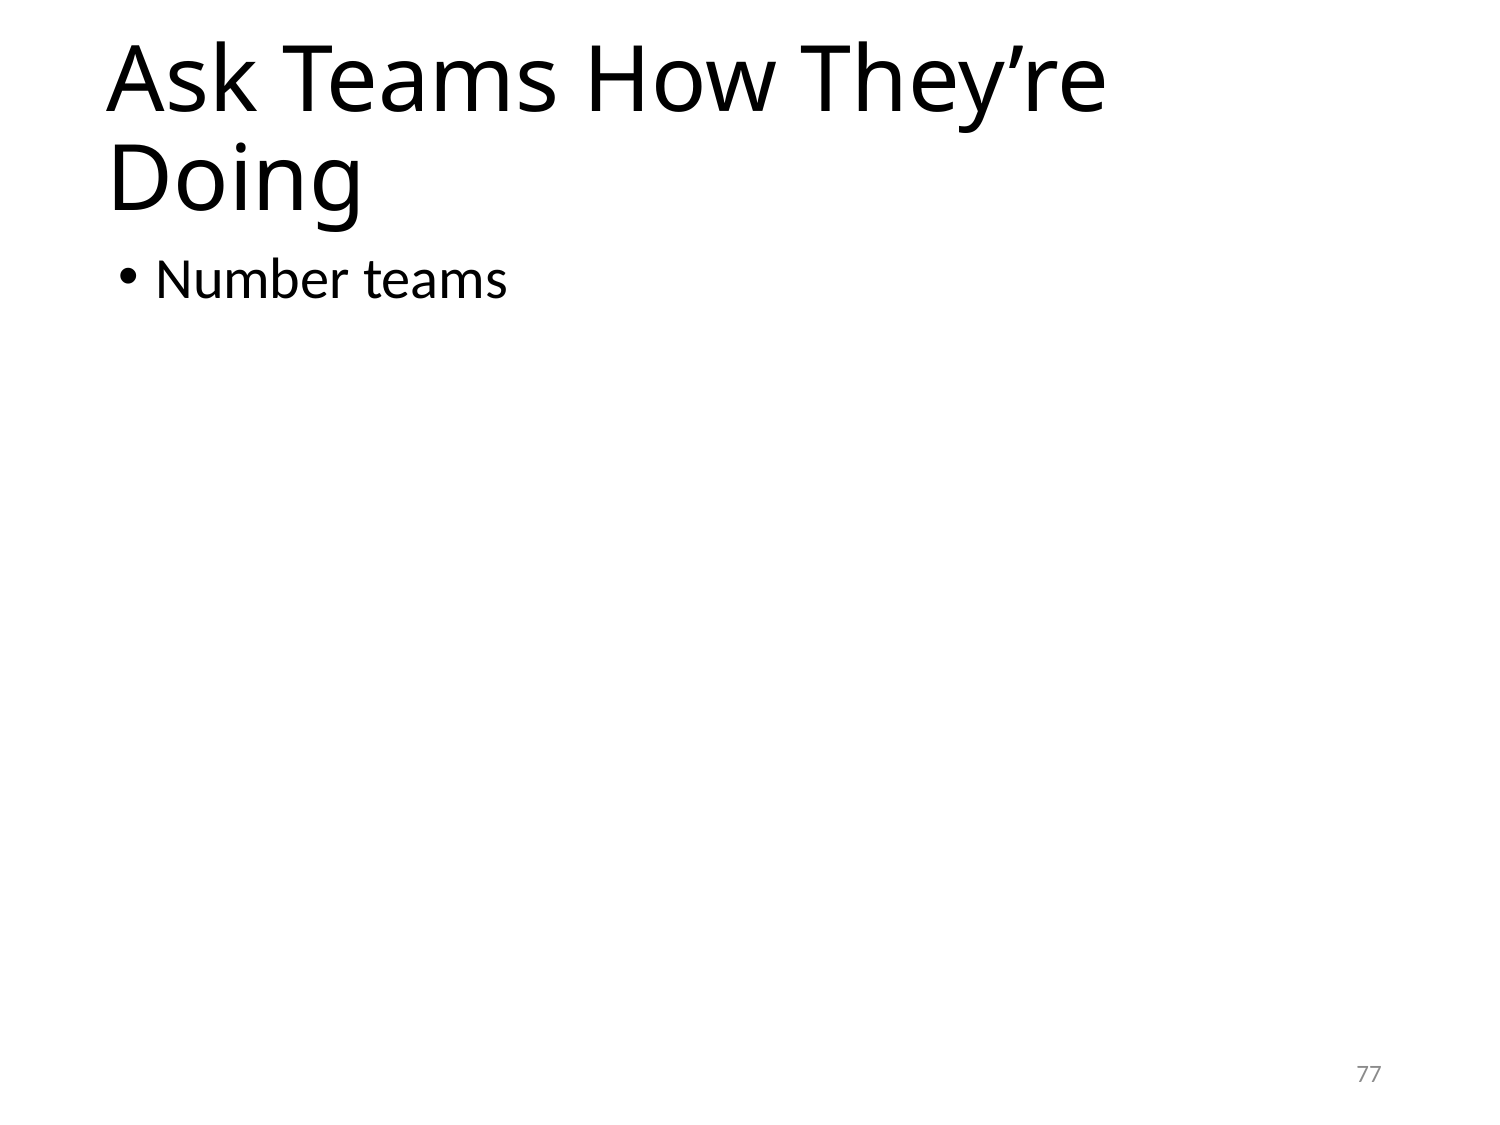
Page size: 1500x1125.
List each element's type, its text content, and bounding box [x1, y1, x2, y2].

list Number teams [103, 240, 1397, 1043]
title Ask Teams How They’re Doing [91, 22, 1386, 241]
slide_number 77 [1059, 1042, 1397, 1103]
